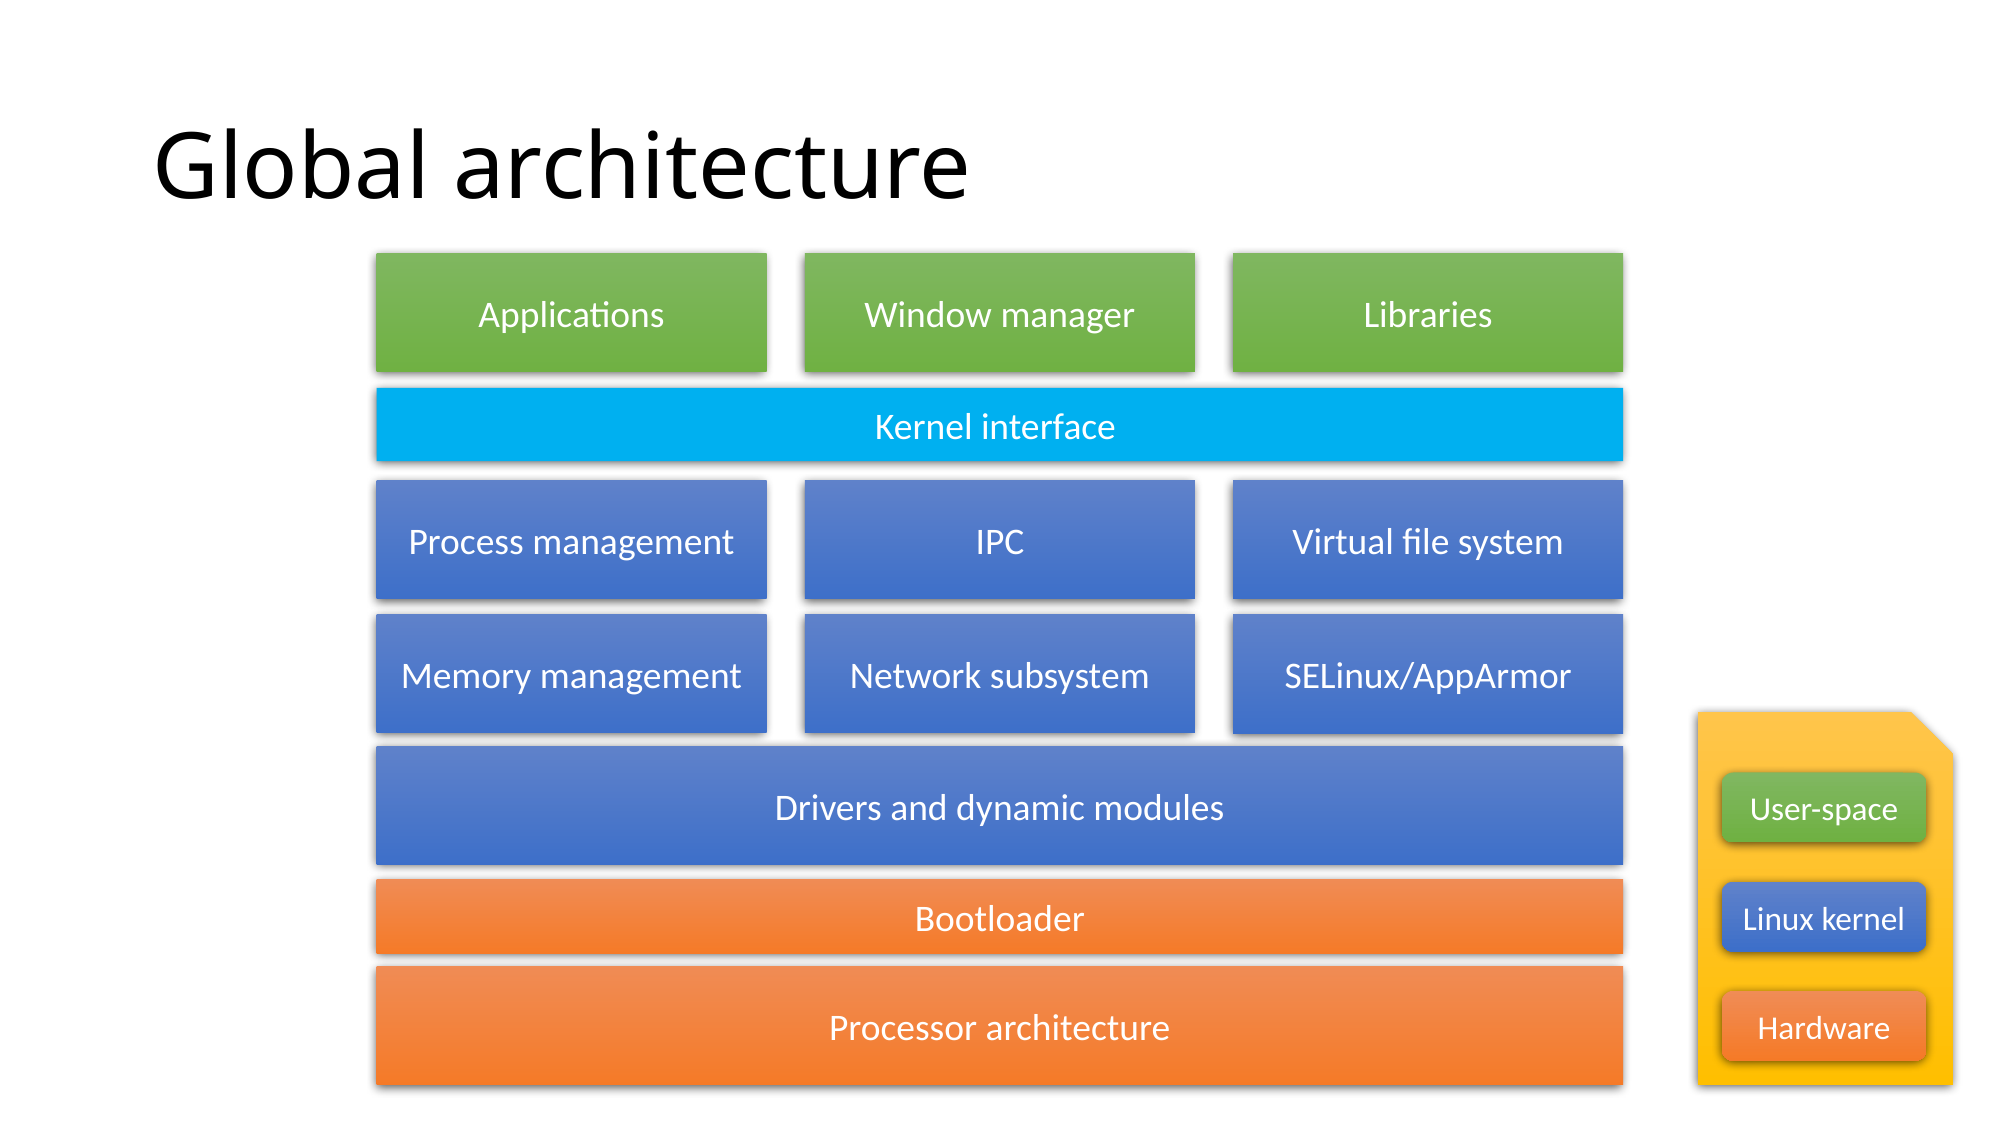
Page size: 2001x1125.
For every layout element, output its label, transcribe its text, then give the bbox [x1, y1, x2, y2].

text_box Drivers and dynamic modules [376, 746, 1624, 865]
text_box Virtual file system [1233, 480, 1624, 599]
text_box Window manager [804, 253, 1195, 372]
text_box Libraries [1233, 253, 1624, 372]
text_box [1698, 711, 1954, 1085]
text_box Hardware [1721, 990, 1927, 1061]
text_box Processor architecture [376, 966, 1624, 1085]
text_box SELinux/AppArmor [1233, 614, 1624, 734]
text_box Memory management [376, 614, 767, 733]
title Global architecture [137, 59, 1863, 278]
text_box Bootloader [376, 879, 1624, 954]
text_box Linux kernel [1721, 881, 1927, 952]
text_box User-space [1721, 772, 1927, 843]
text_box IPC [804, 480, 1195, 599]
text_box Network subsystem [804, 614, 1195, 733]
text_box Kernel interface [376, 387, 1624, 462]
text_box Applications [376, 253, 767, 372]
text_box Process management [376, 480, 767, 599]
